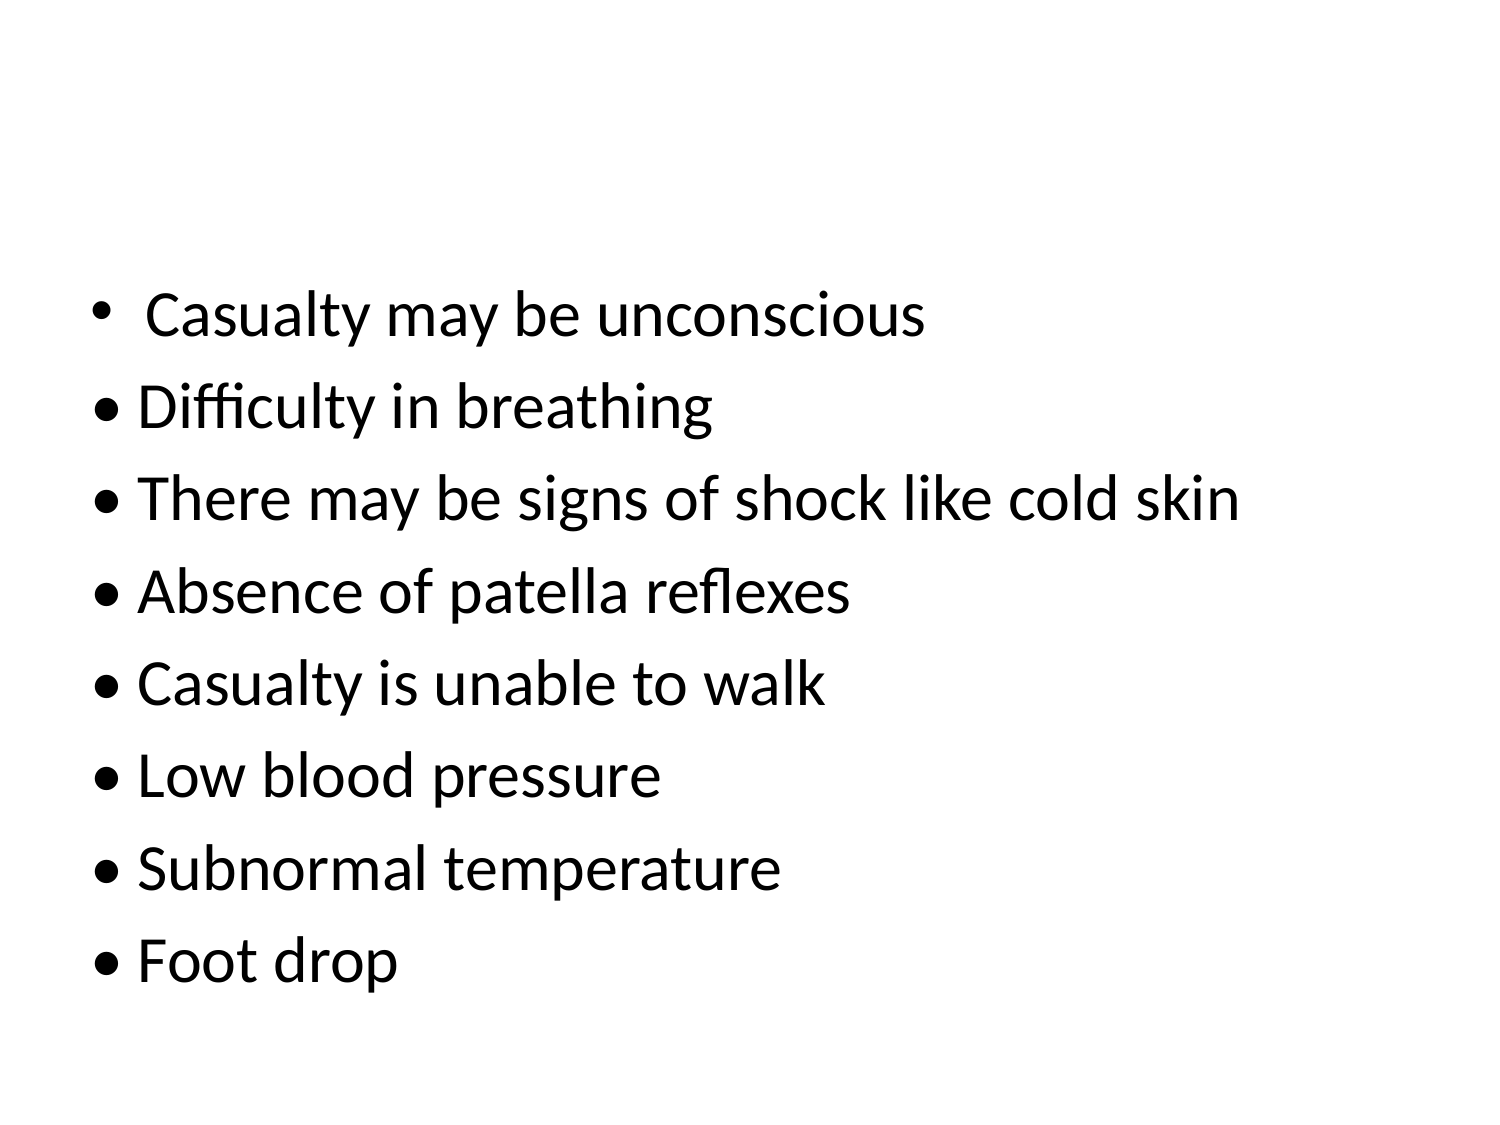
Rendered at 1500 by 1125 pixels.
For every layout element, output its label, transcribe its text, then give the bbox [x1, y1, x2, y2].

list Casualty may be unconscious • Difficulty in breathing • There may be signs of shock like cold skin • Absence of patella reflexes • Casualty is unable to walk • Low blood pressure • Subnormal temperature • Foot drop [75, 262, 1425, 1005]
